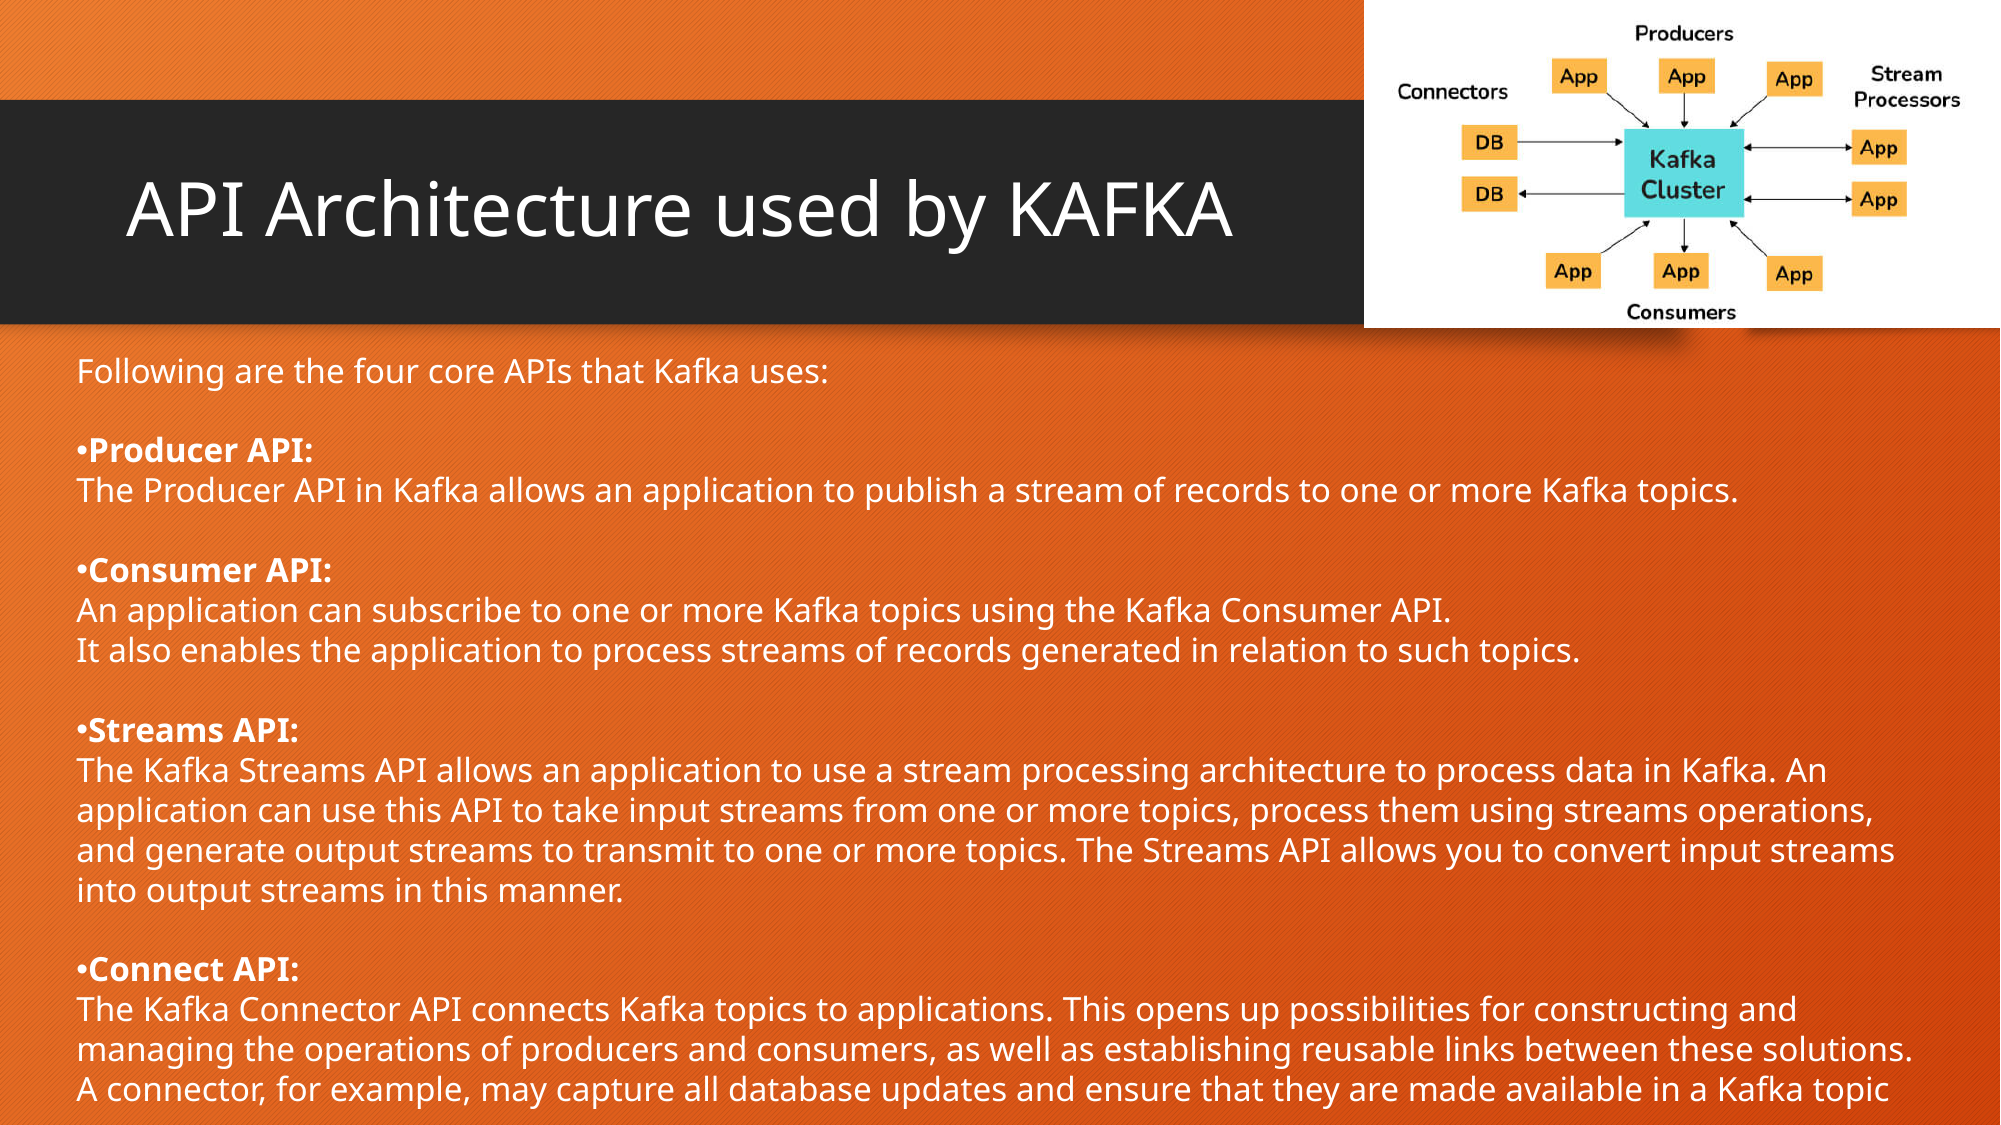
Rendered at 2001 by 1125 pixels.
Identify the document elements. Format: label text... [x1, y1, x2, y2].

text_box Following are the four core APIs that Kafka uses: Producer API: The Producer API in Kafka allows an application to publish a stream of records to one or more Kafka topics. Consumer API: An application can subscribe to one or more Kafka topics using the Kafka Consumer API. It also enables the application to process streams of records generated in relation to such topics. Streams API: The Kafka Streams API allows an application to use a stream processing architecture to process data in Kafka. An application can use this API to take input streams from one or more topics, process them using streams operations, and generate output streams to transmit to one or more topics. The Streams API allows you to convert input streams into output streams in this manner. Connect API: The Kafka Connector API connects Kafka topics to applications. This opens up possibilities for constructing and managing the operations of producers and consumers, as well as establishing reusable links between these solutions. A connector, for example, may capture all database updates and ensure that they are made available in a Kafka topic [61, 342, 1939, 1125]
picture [0, 325, 1713, 376]
title API Architecture used by KAFKA [111, 123, 1363, 301]
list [1363, 0, 2000, 328]
picture [1736, 328, 2000, 347]
